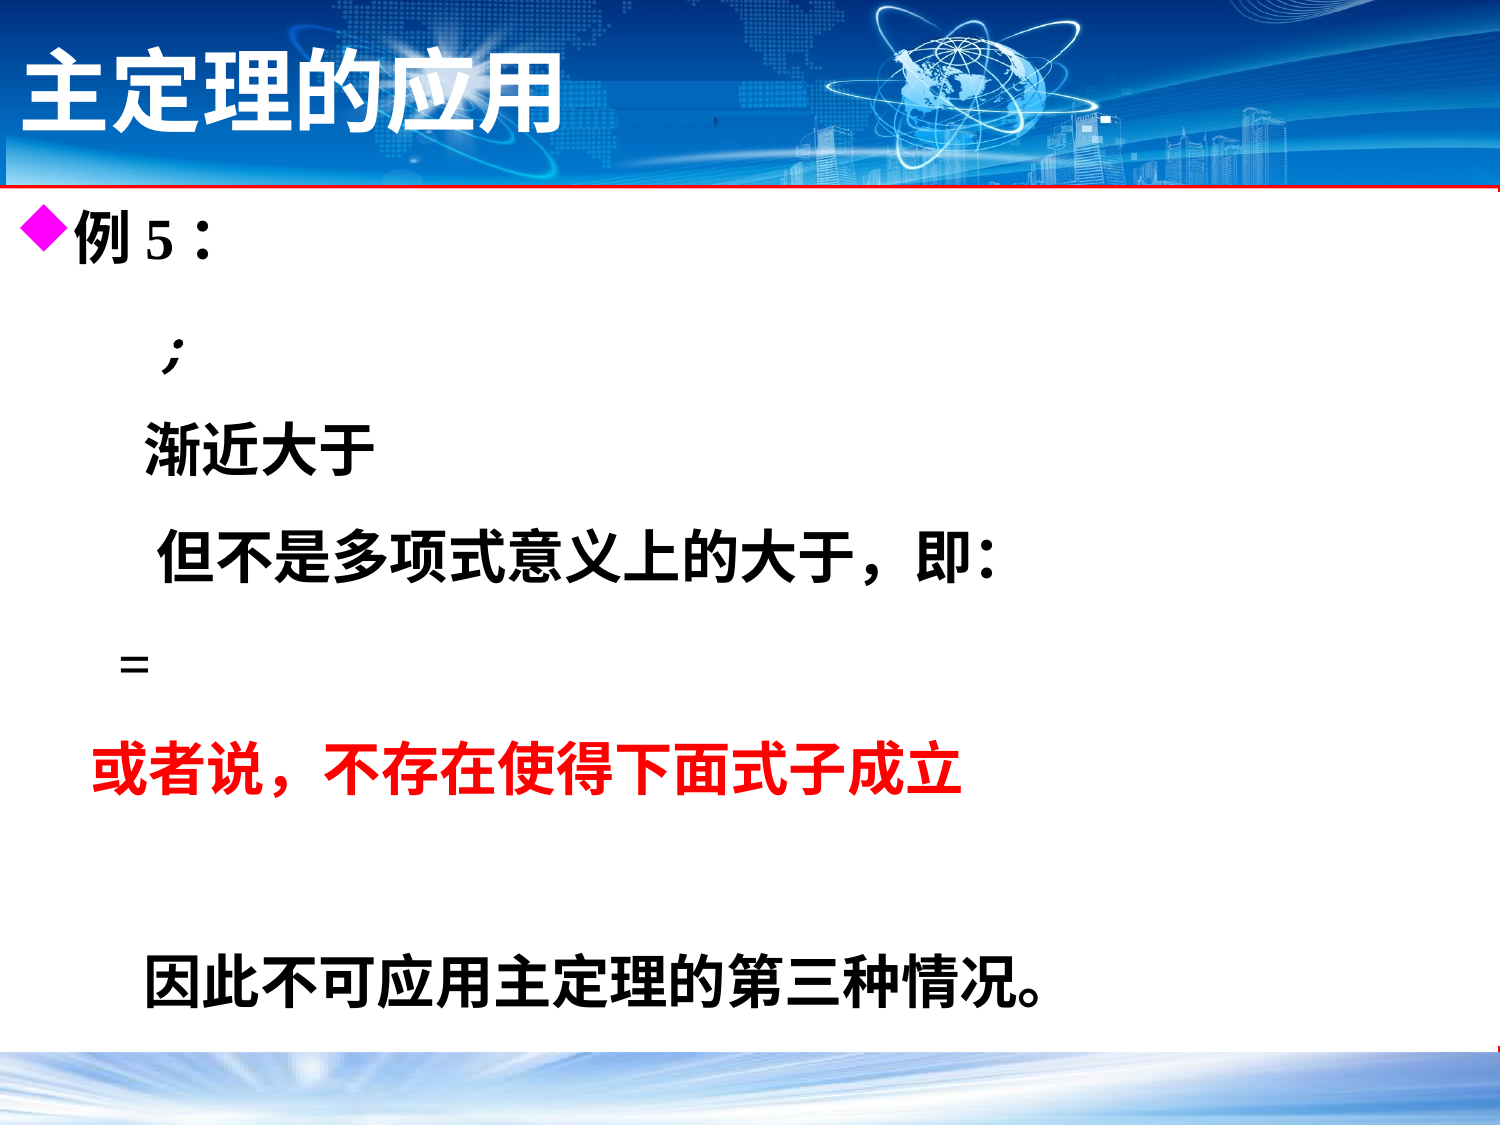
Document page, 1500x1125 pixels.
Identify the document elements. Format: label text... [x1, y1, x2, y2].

picture [0, 1052, 1500, 1125]
title 主定理的应用 [3, 2, 1500, 189]
picture [0, 0, 1500, 185]
